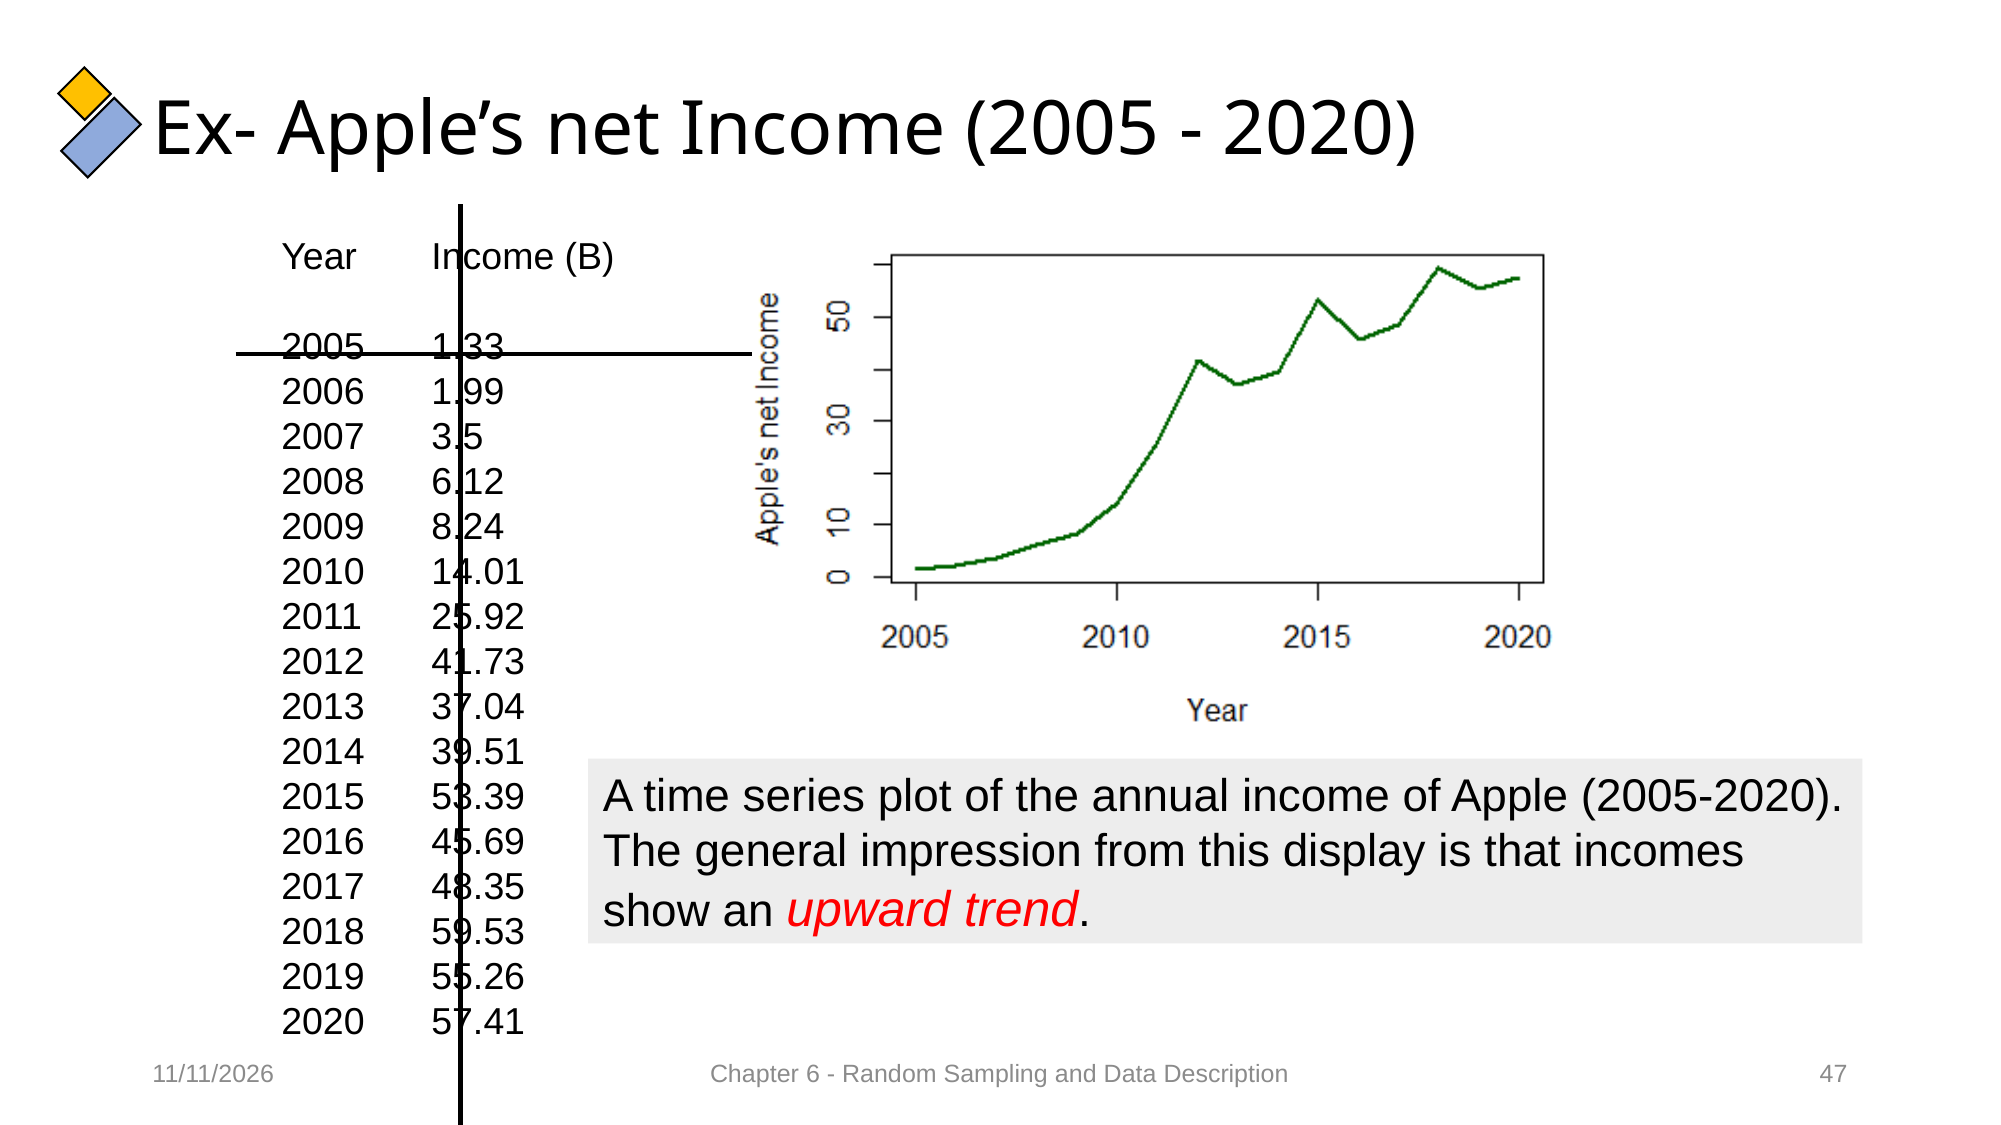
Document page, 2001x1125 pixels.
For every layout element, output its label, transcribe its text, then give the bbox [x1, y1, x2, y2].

slide_number 47 [1412, 1042, 1863, 1103]
title Ex- Apple’s net Income (2005 - 2020) [137, 21, 1863, 239]
footer Chapter 6 - Random Sampling and Data Description [766, 1042, 1338, 1103]
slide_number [137, 1042, 235, 1103]
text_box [235, 204, 766, 1125]
picture [752, 215, 1573, 731]
text_box A time series plot of the annual income of Apple (2005-2020). The general impression from this display is that incomes show an upward trend. [766, 758, 1863, 944]
